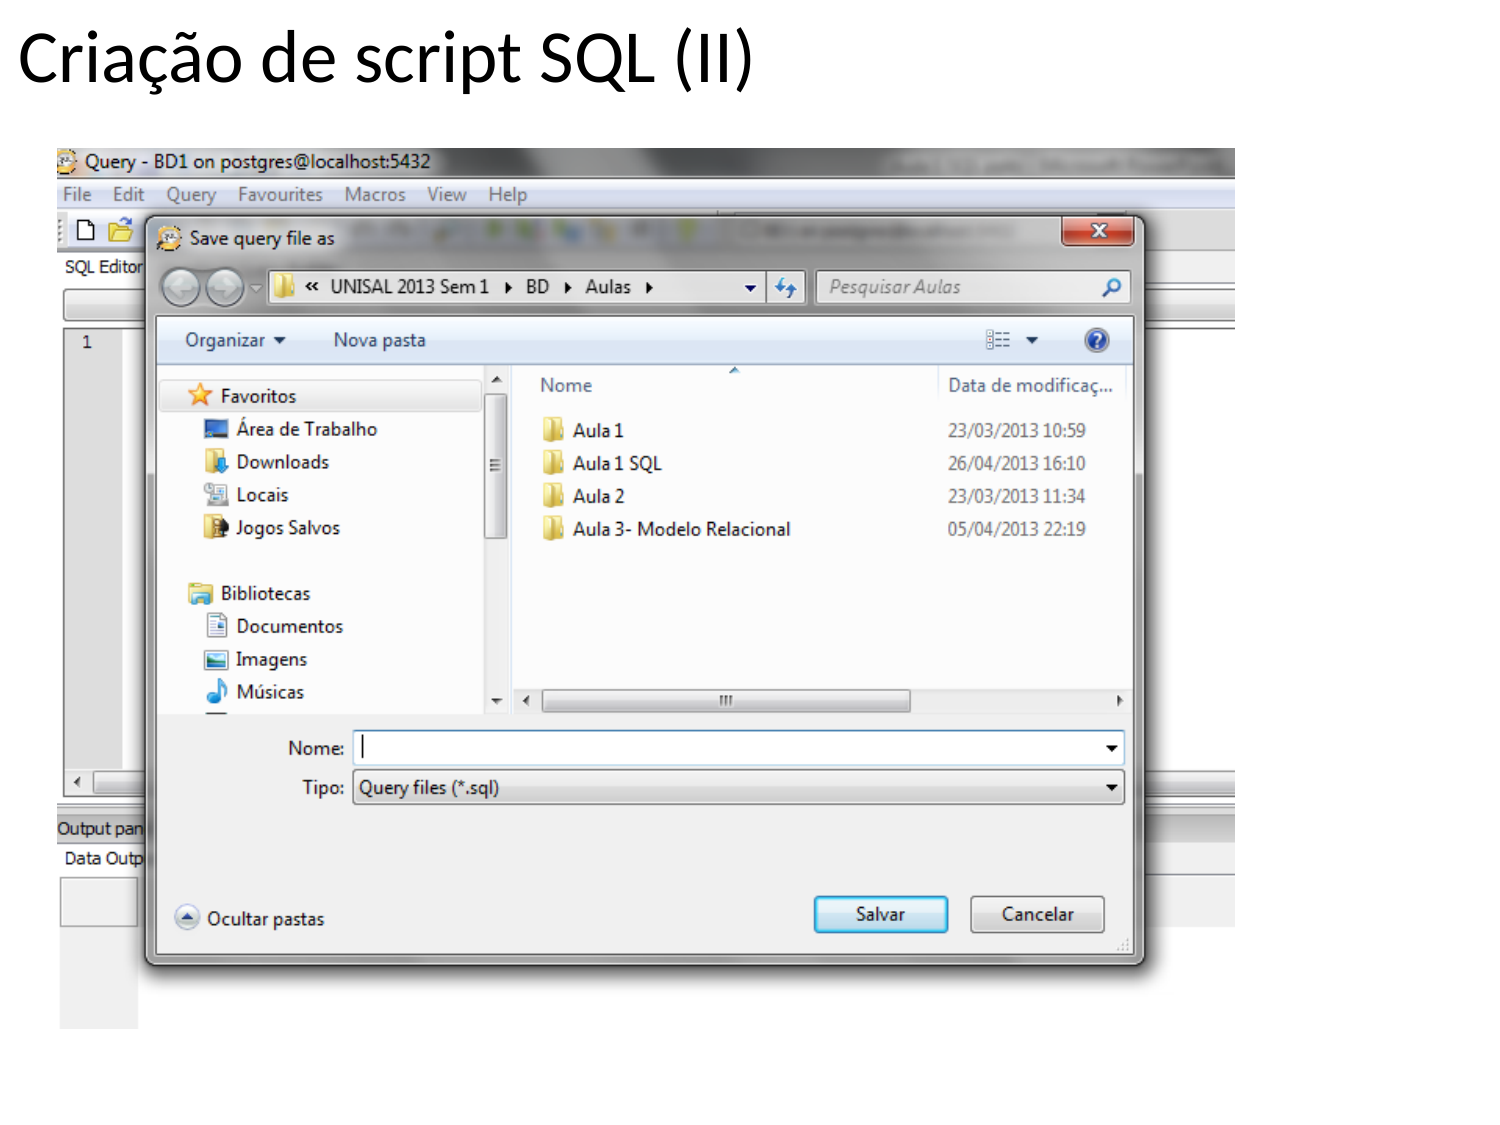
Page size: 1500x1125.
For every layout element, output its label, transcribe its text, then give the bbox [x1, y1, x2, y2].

picture [57, 148, 1235, 1029]
text_box Criação de script SQL (II) [3, 0, 773, 105]
